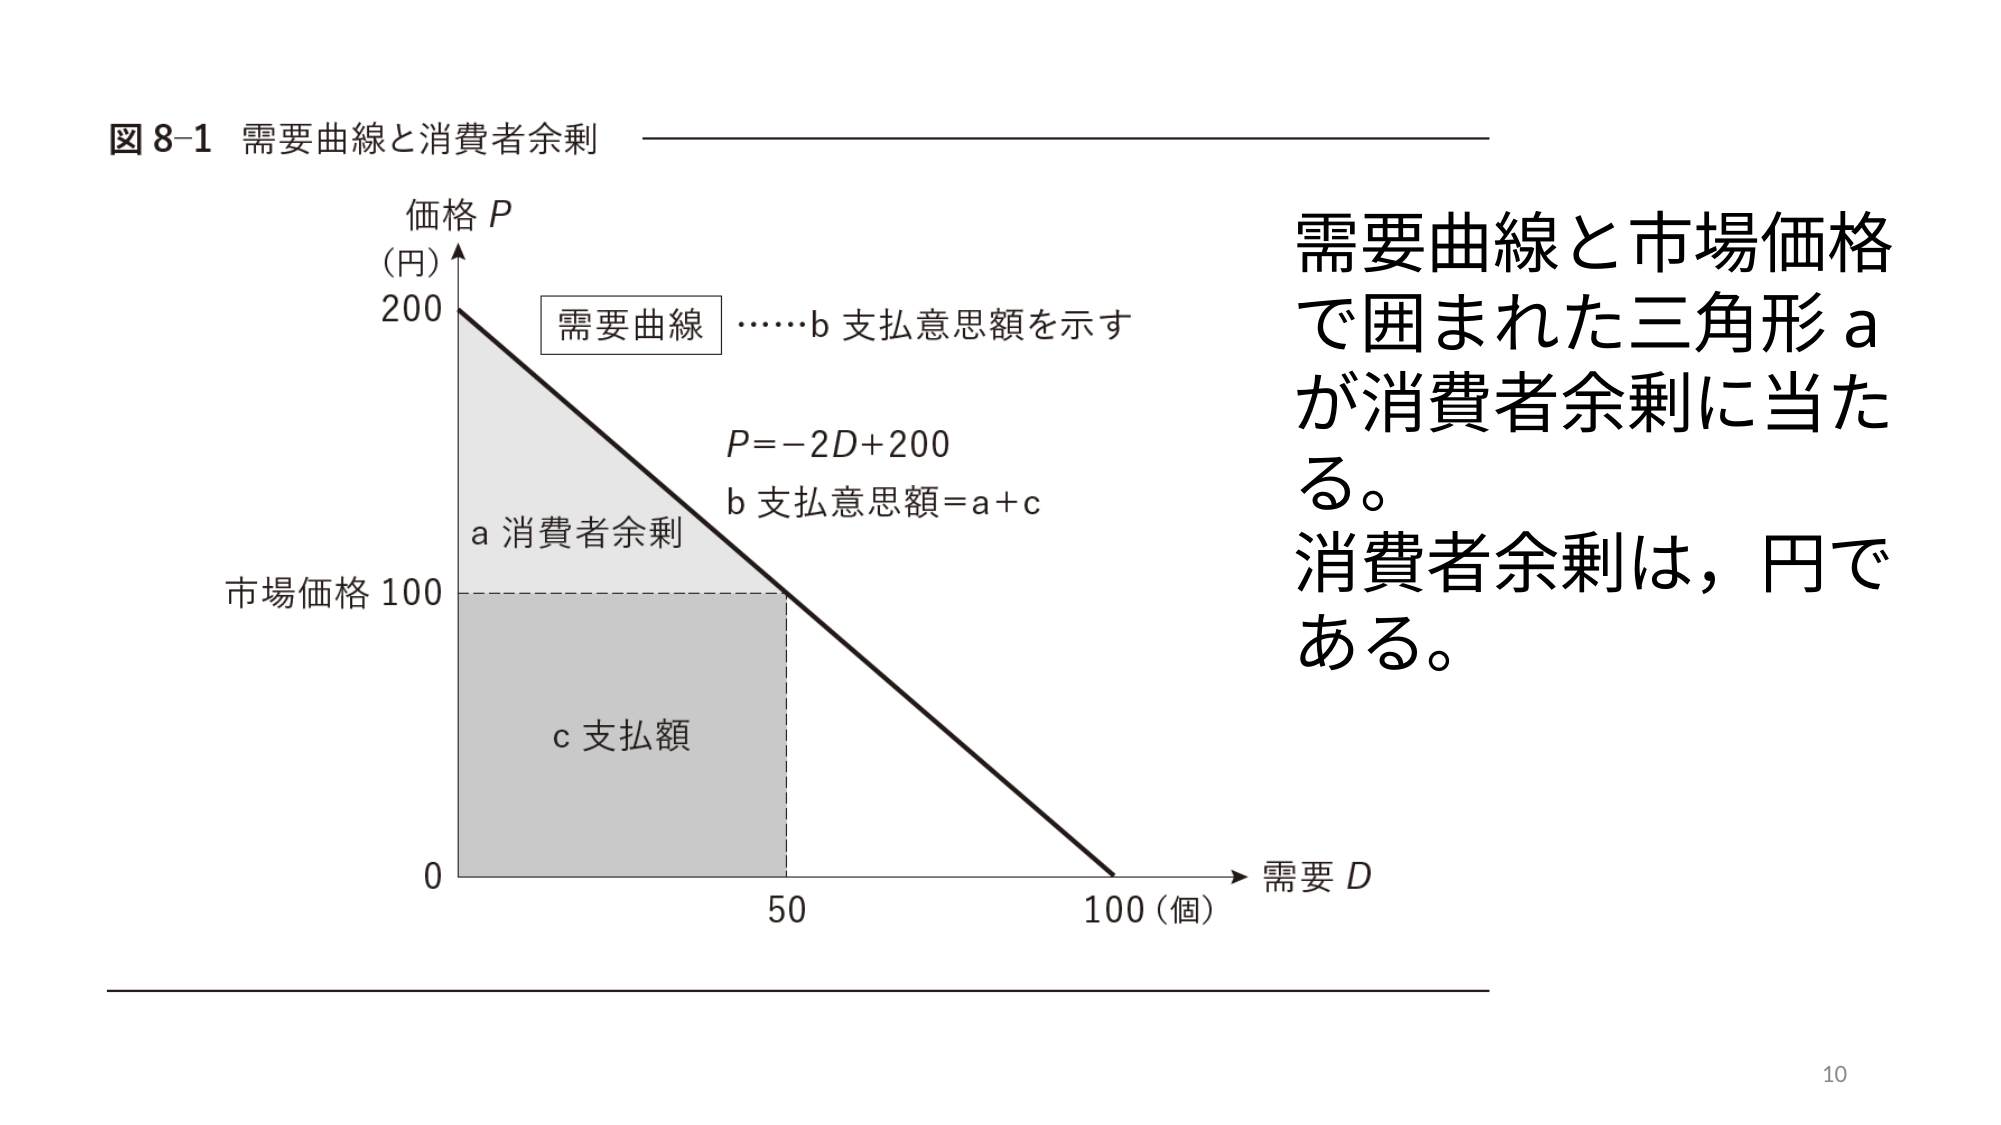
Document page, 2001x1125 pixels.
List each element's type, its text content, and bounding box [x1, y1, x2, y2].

slide_number 10 [1412, 1042, 1863, 1103]
picture [78, 106, 1495, 1019]
